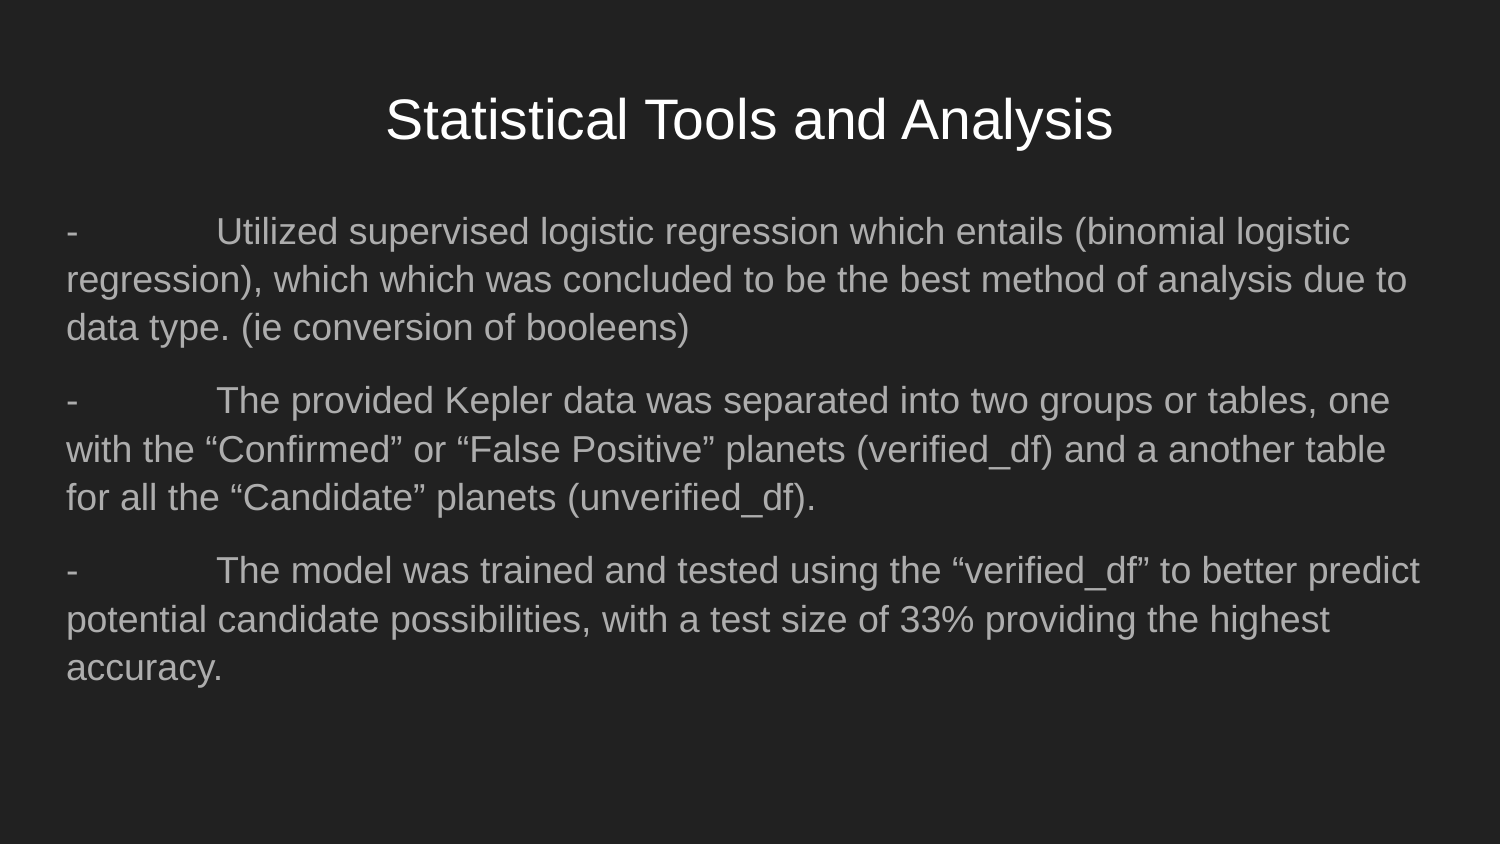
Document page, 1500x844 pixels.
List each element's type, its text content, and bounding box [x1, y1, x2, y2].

title Statistical Tools and Analysis [51, 72, 1449, 167]
list - Utilized supervised logistic regression which entails (binomial logistic regression), which which was concluded to be the best method of analysis due to data type. (ie conversion of booleens) - The provided Kepler data was separated into two groups or tables, one with the “Confirmed” or “False Positive” planets (verified_df) and a another table for all the “Candidate” planets (unverified_df). - The model was trained and tested using the “verified_df” to better predict potential candidate possibilities, with a test size of 33% providing the highest accuracy. [51, 189, 1449, 750]
